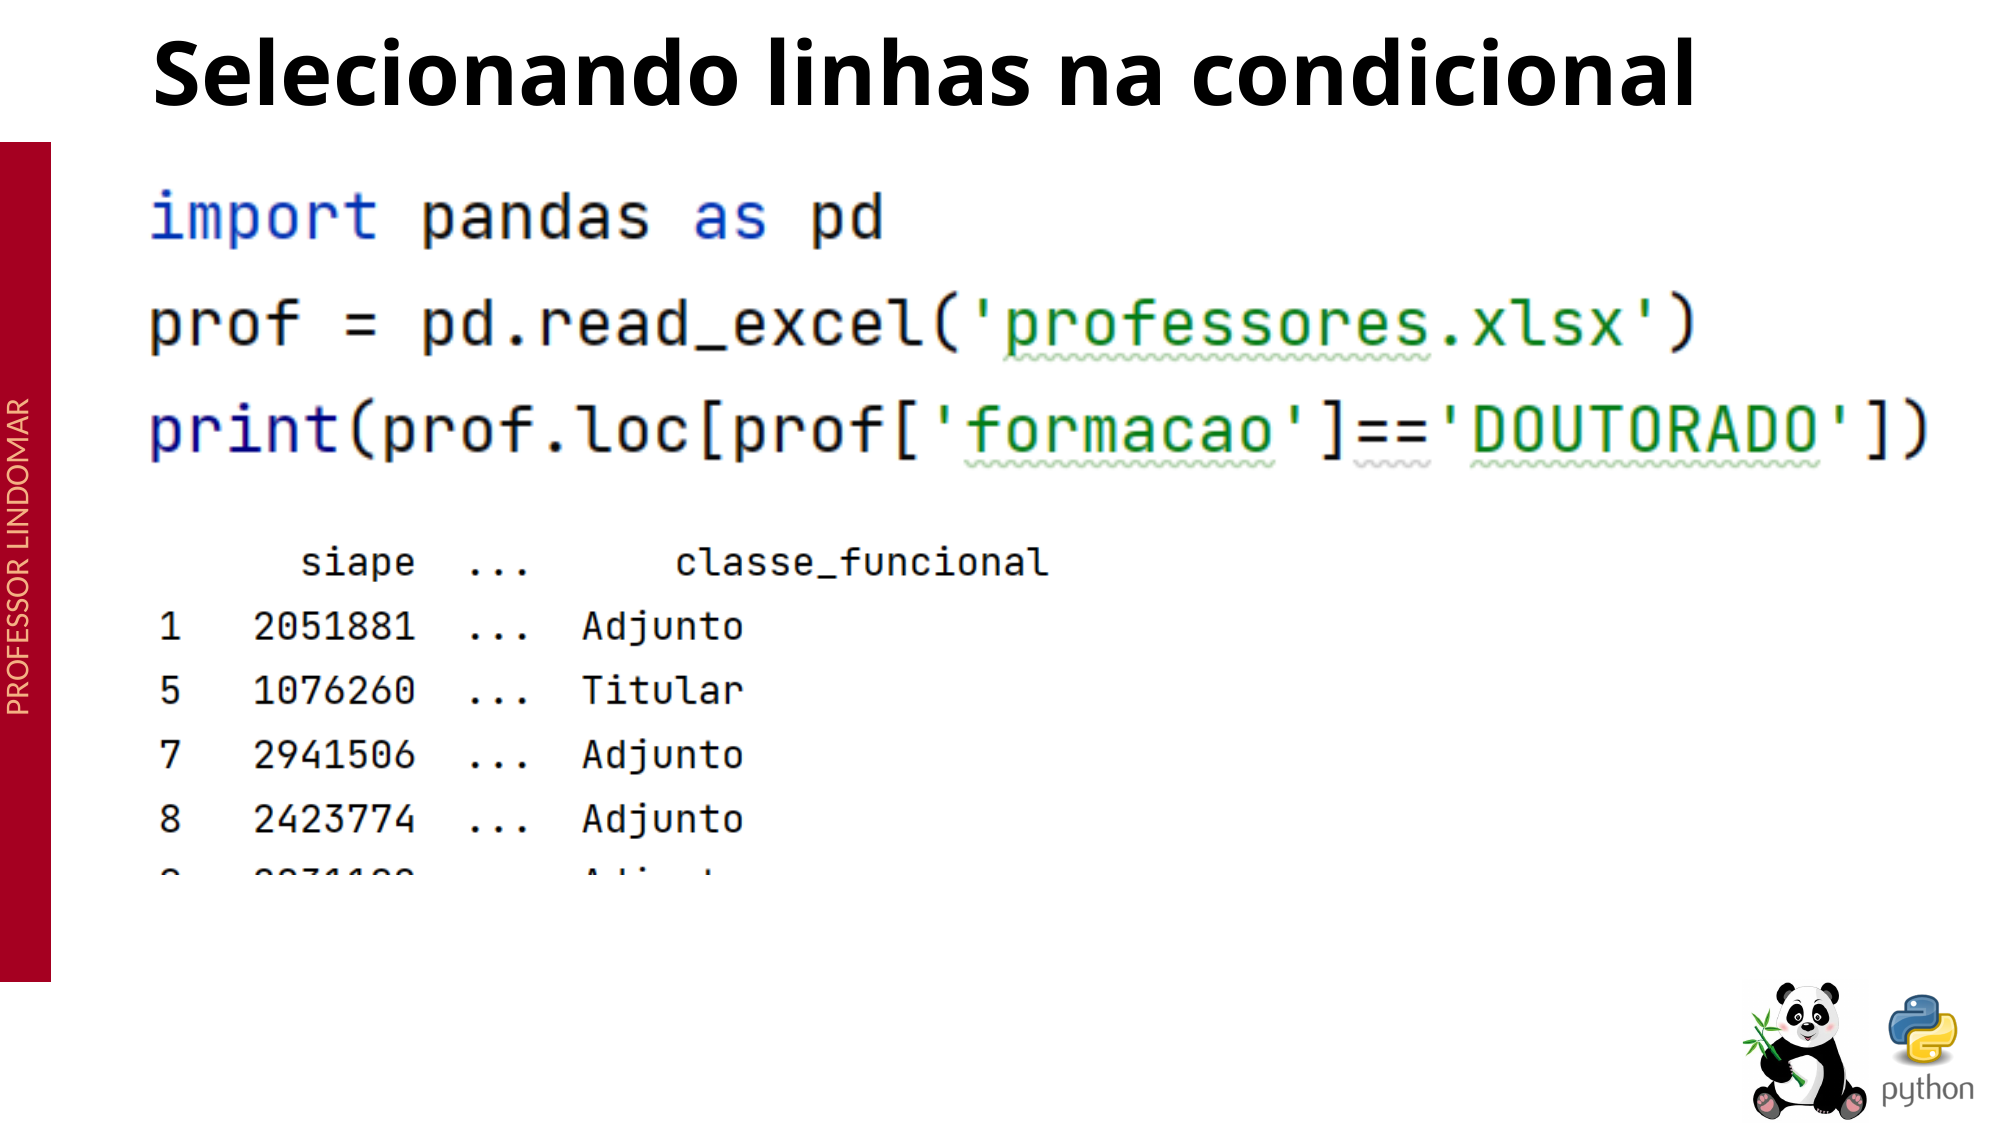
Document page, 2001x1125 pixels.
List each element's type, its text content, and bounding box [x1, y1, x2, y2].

picture [1742, 979, 2000, 1125]
title Selecionando linhas na condicional [137, 0, 1863, 154]
picture [137, 172, 1956, 497]
picture [137, 535, 1050, 875]
